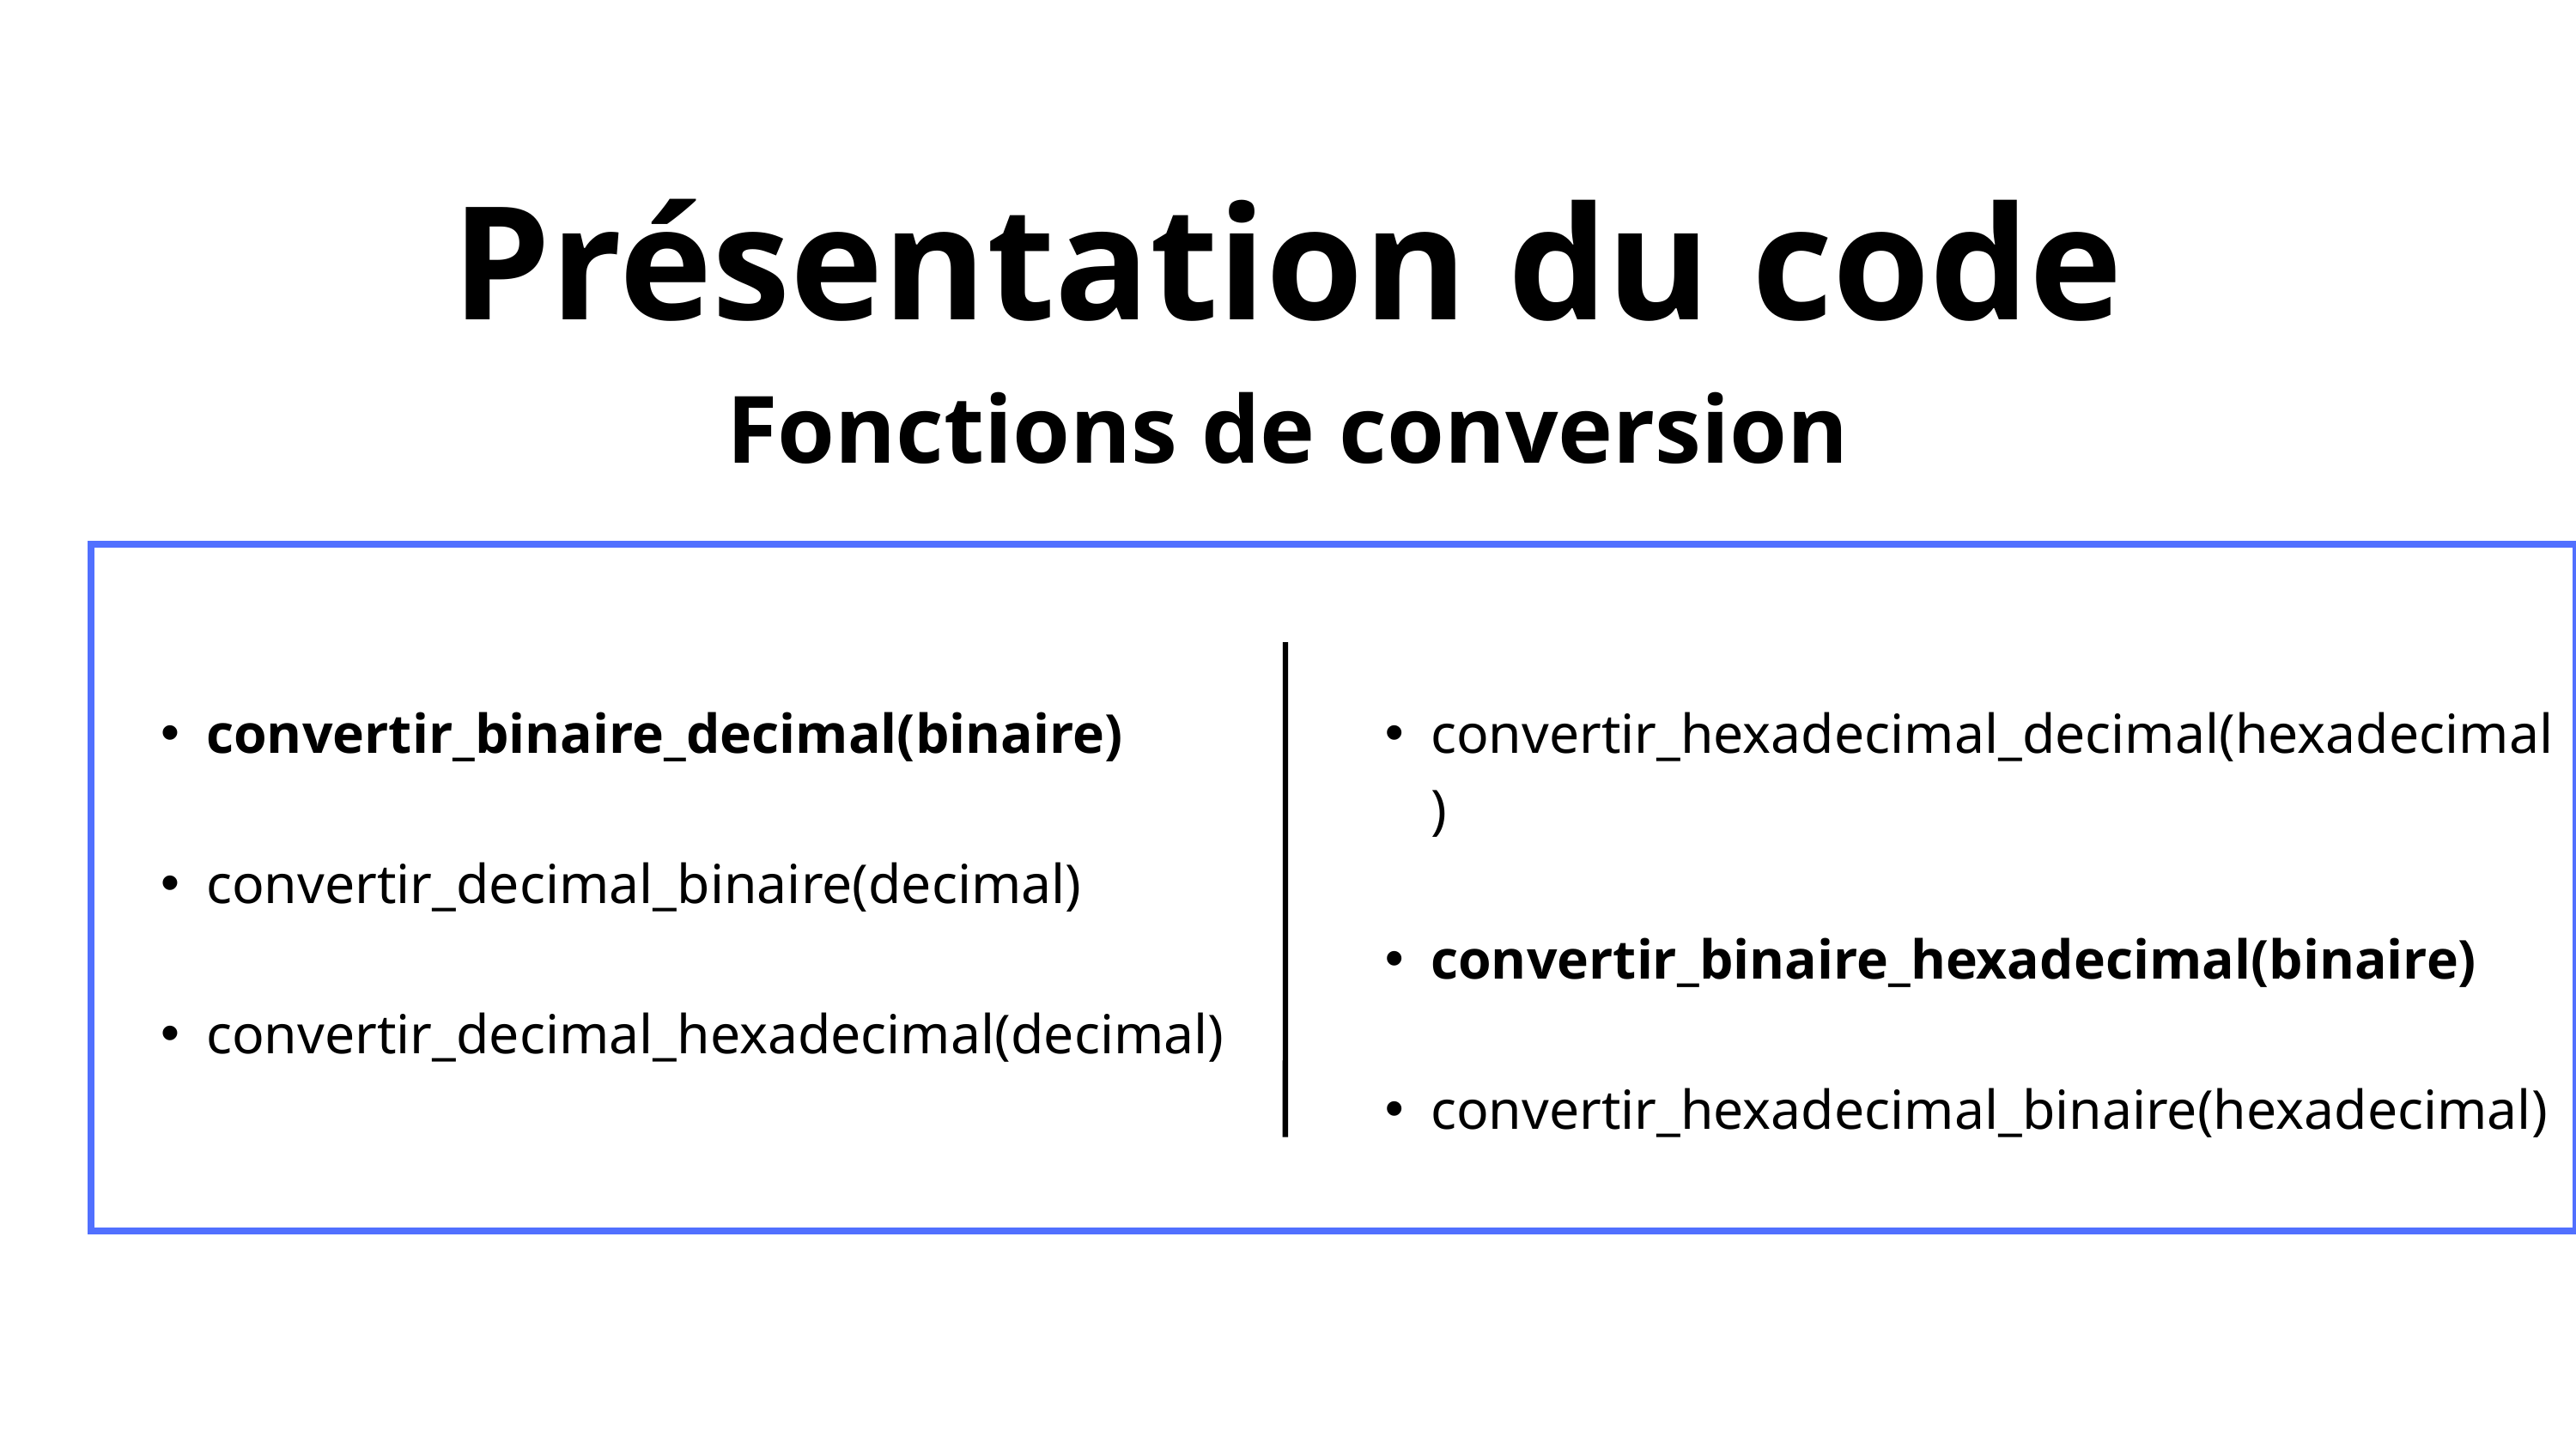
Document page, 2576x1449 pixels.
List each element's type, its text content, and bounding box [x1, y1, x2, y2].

text_box Fonctions de conversion [726, 351, 1850, 482]
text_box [90, 543, 2576, 1231]
text_box Présentation du code [412, 120, 2164, 351]
